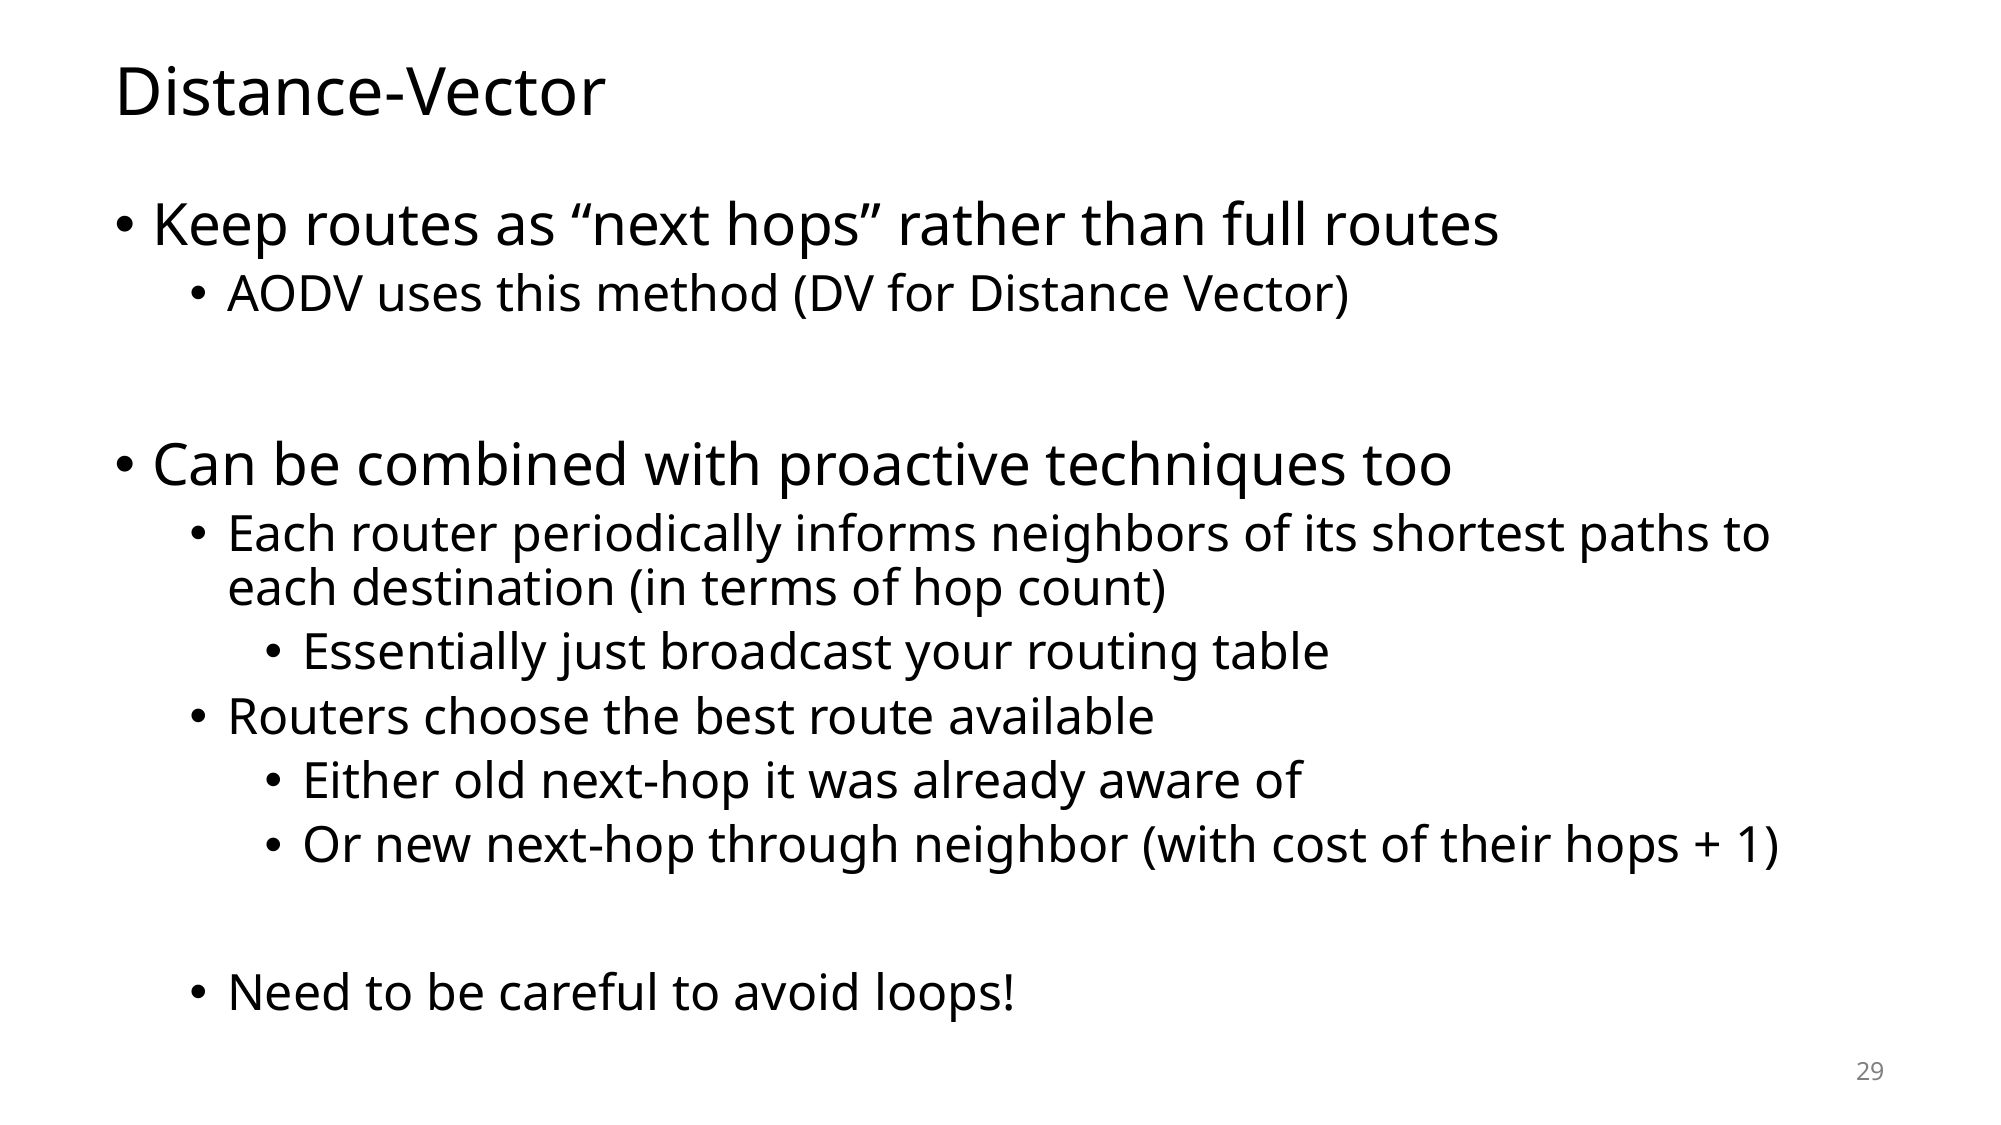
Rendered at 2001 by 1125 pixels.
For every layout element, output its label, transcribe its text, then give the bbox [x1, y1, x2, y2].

list Keep routes as “next hops” rather than full routes AODV uses this method (DV for Distance Vector) Can be combined with proactive techniques too Each router periodically informs neighbors of its shortest paths to each destination (in terms of hop count) Essentially just broadcast your routing table Routers choose the best route available Either old next-hop it was already aware of Or new next-hop through neighbor (with cost of their hops + 1) Need to be careful to avoid loops! [99, 187, 1900, 1013]
slide_number 29 [1749, 1042, 1900, 1103]
title Distance-Vector [99, 37, 1900, 150]
